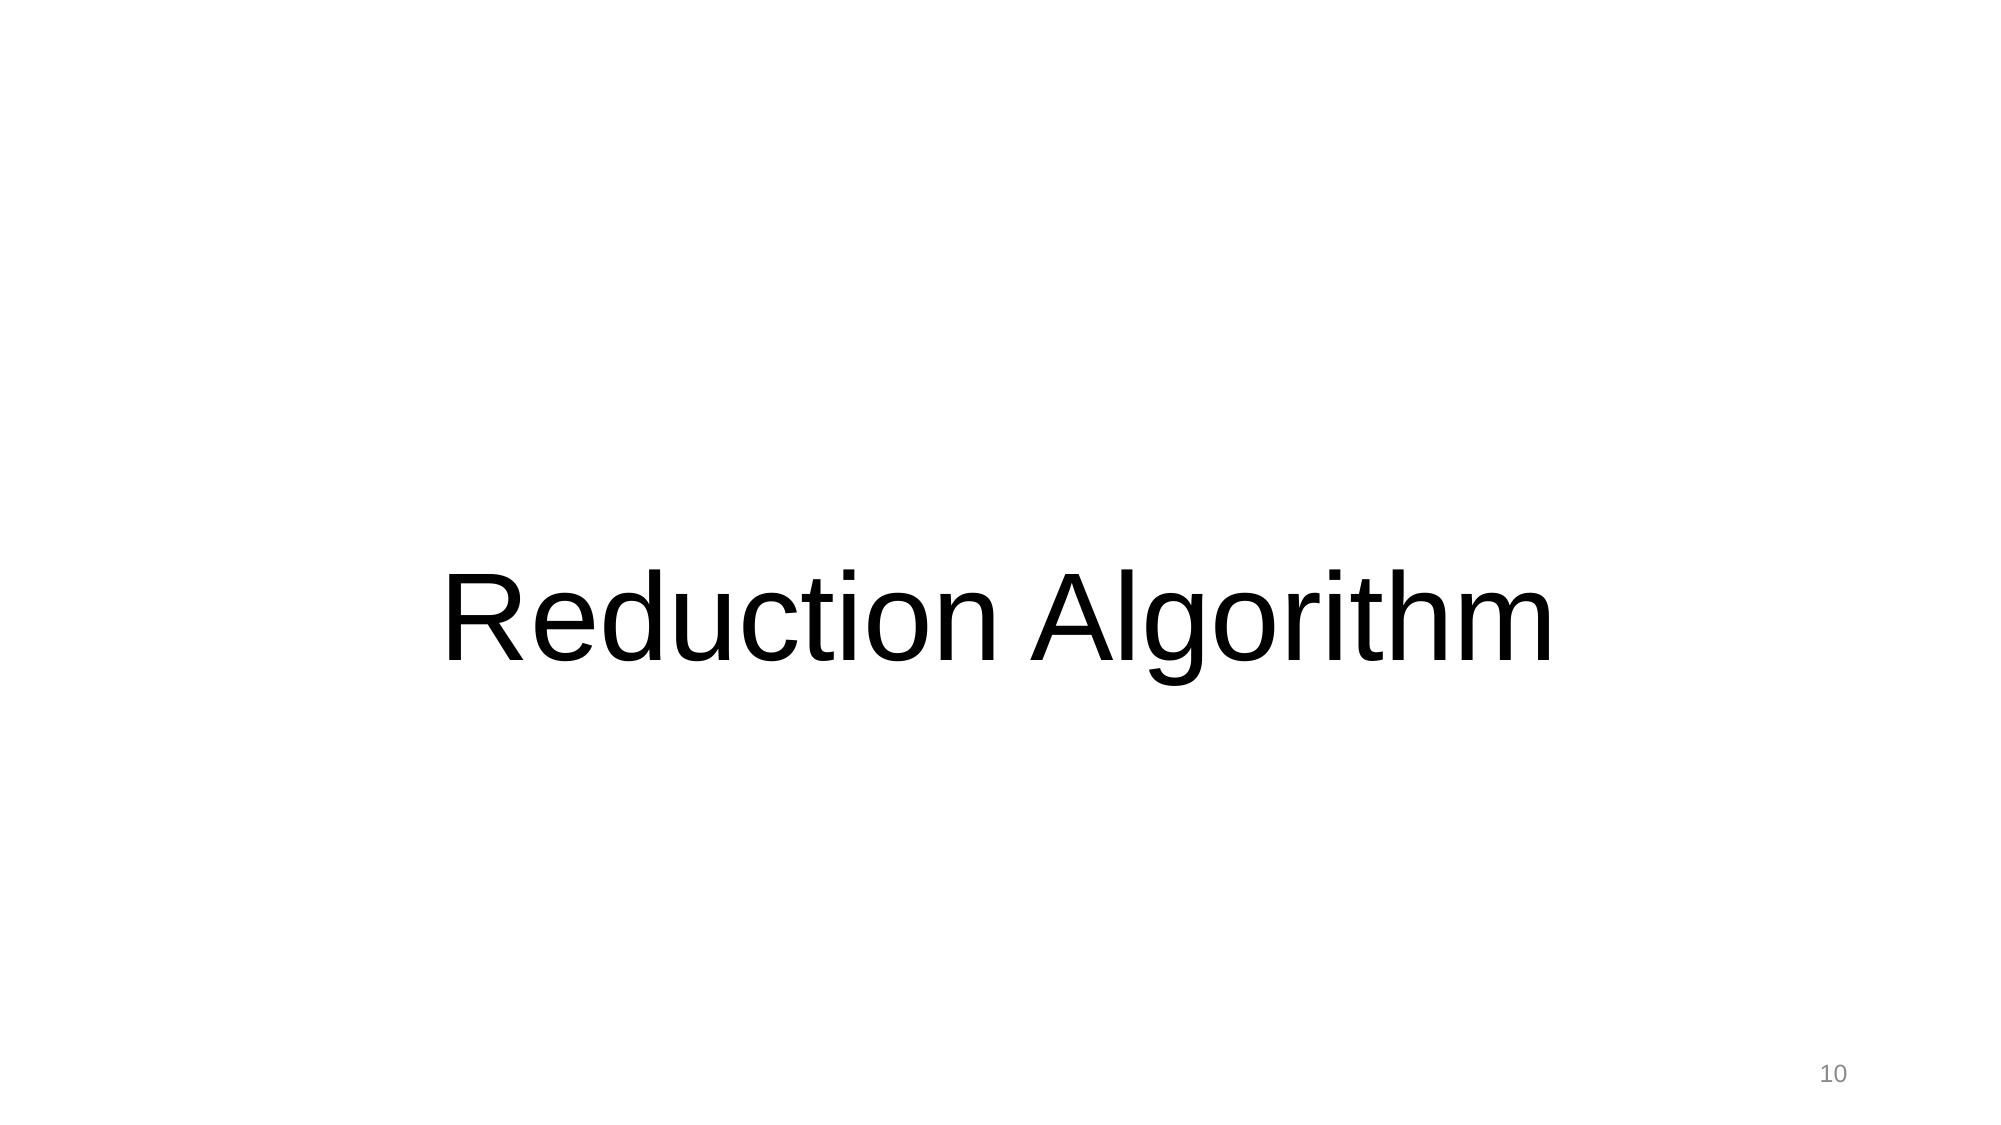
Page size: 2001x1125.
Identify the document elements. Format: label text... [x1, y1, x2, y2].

title Reduction Algorithm [136, 227, 1862, 695]
slide_number 10 [1412, 1042, 1863, 1103]
